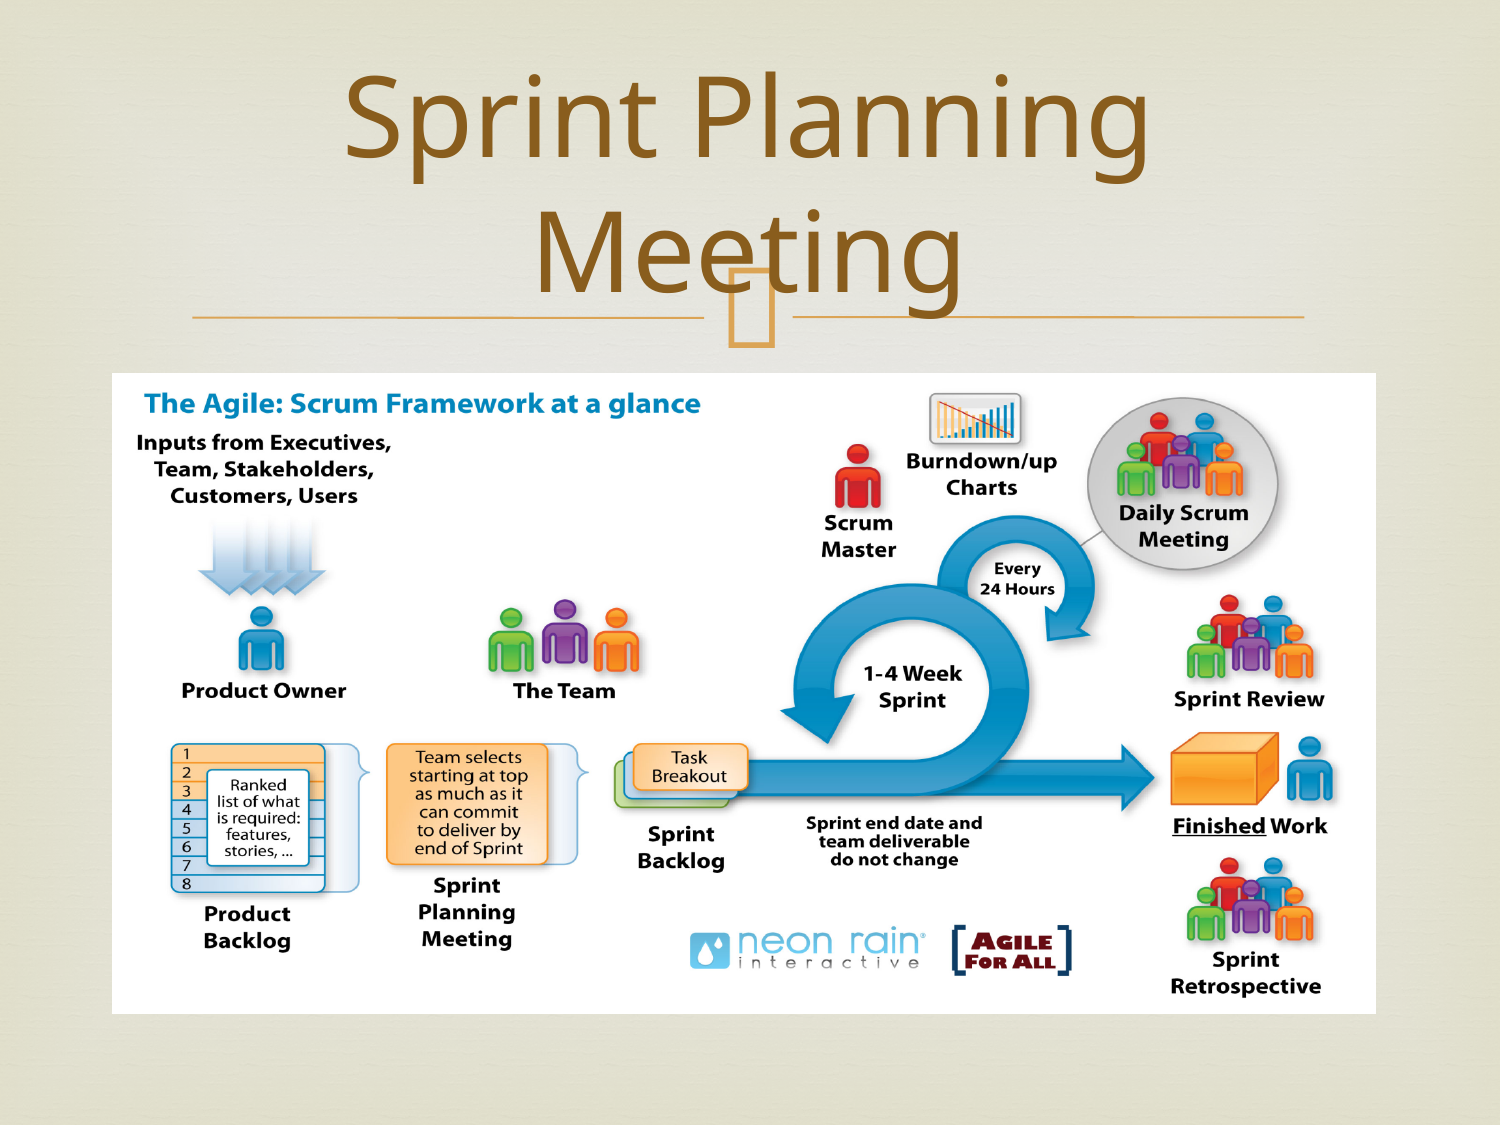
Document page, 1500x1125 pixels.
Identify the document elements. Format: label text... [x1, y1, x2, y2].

title Sprint Planning Meeting [112, 93, 1386, 267]
picture [111, 372, 1377, 1014]
